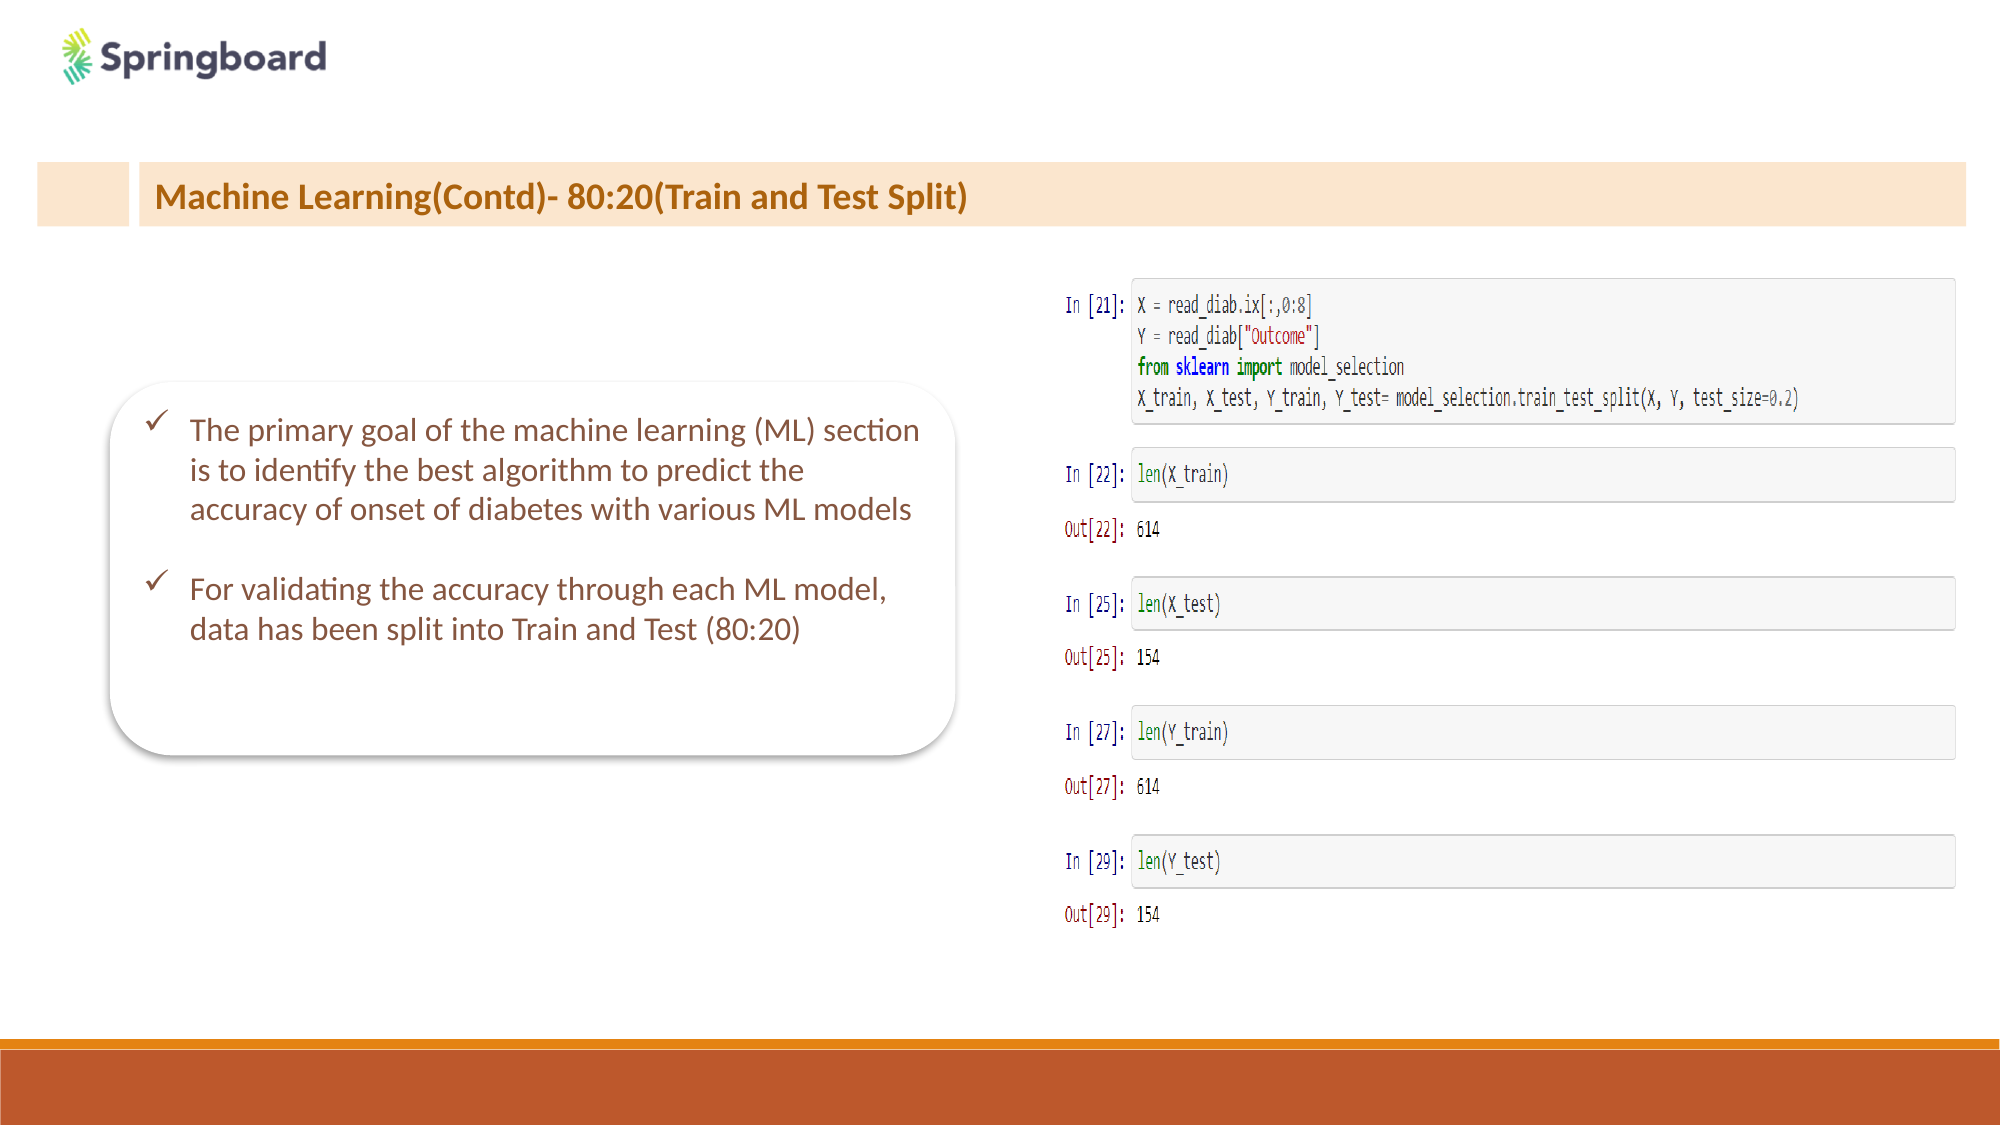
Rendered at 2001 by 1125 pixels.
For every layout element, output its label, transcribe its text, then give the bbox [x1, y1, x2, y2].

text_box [36, 161, 1967, 227]
picture [1052, 259, 1967, 946]
picture [57, 17, 333, 96]
text_box The primary goal of the machine learning (ML) section is to identify the best algorithm to predict the accuracy of onset of diabetes with various ML models For validating the accuracy through each ML model, data has been split into Train and Test (80:20) [109, 382, 956, 756]
